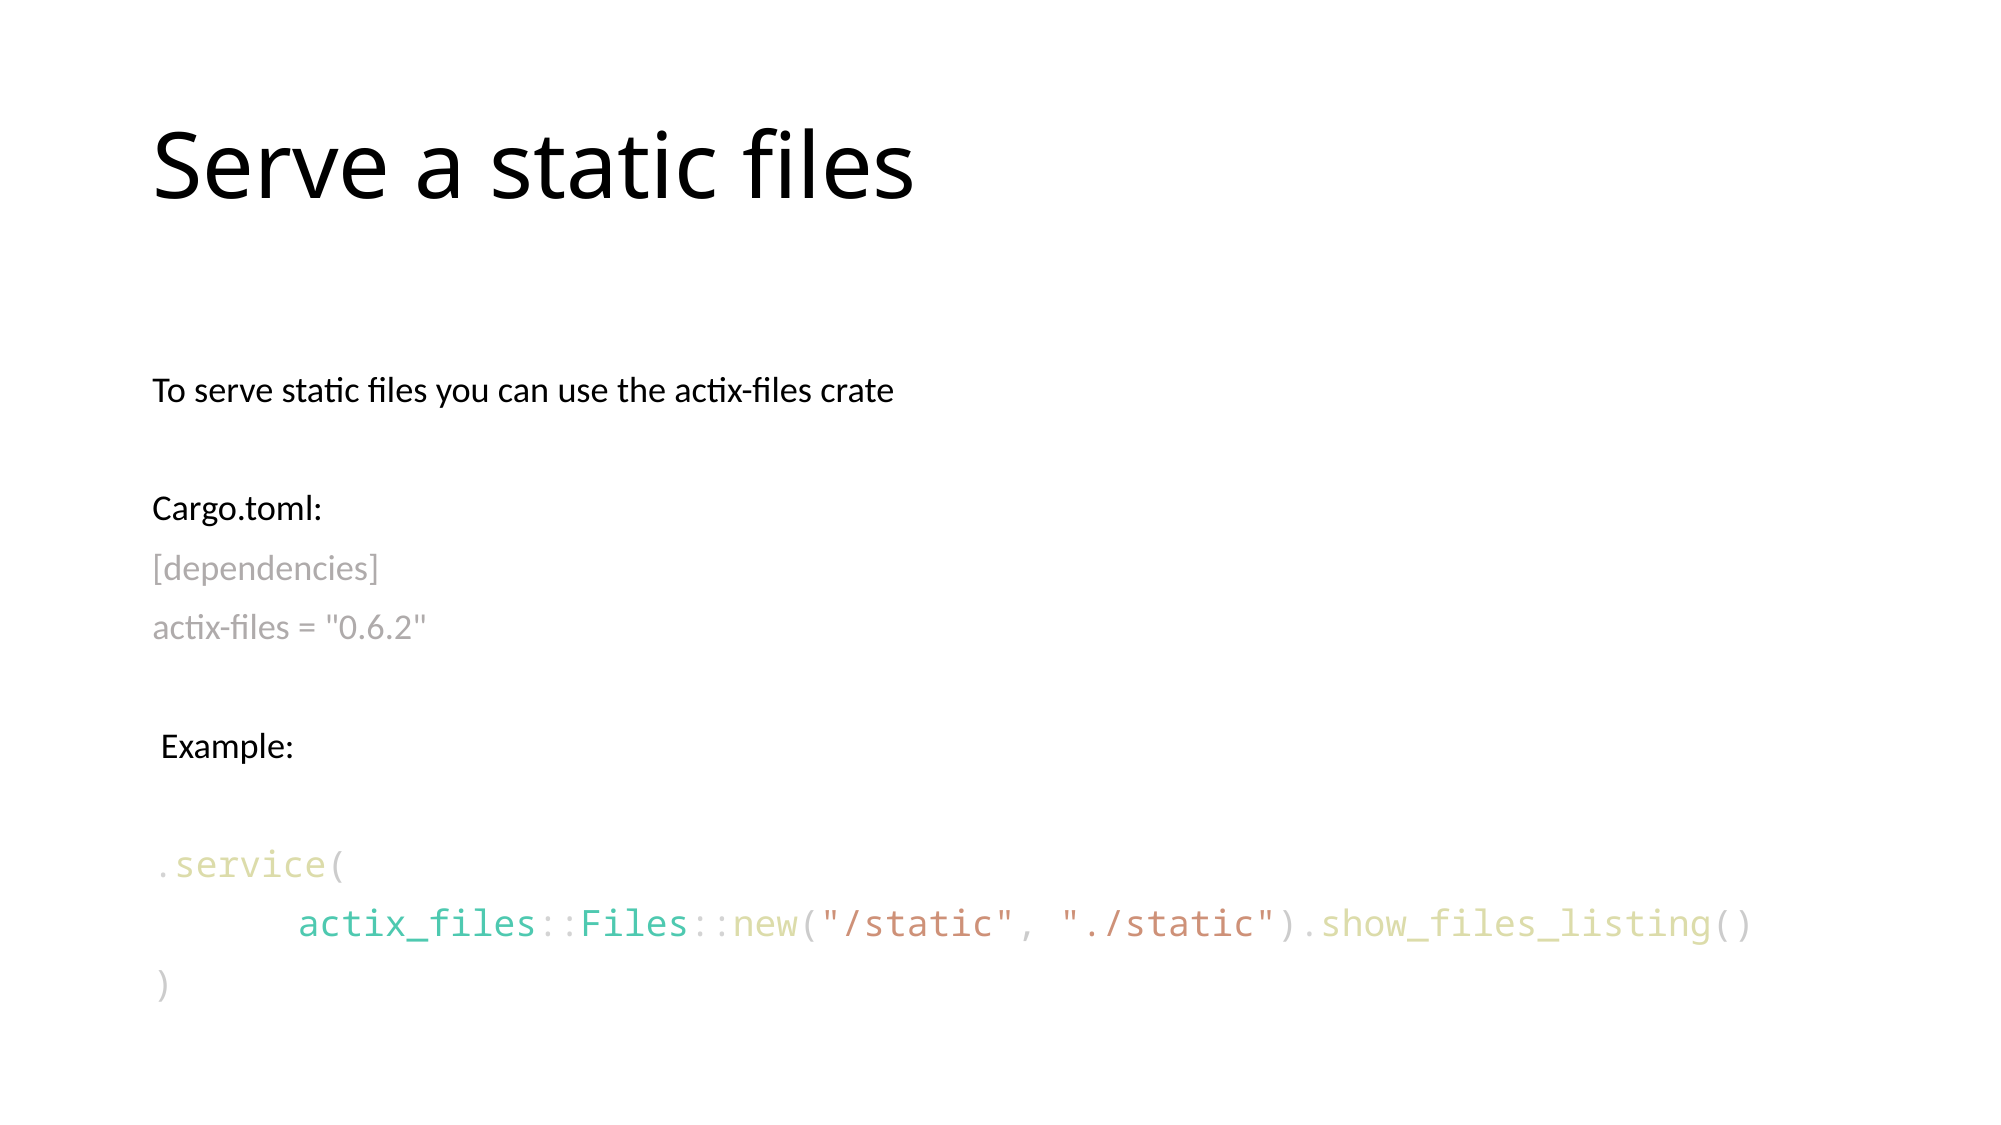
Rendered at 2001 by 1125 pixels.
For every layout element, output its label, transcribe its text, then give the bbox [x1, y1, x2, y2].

title Serve a static files [137, 59, 1863, 278]
list To serve static files you can use the actix-files crate Cargo.toml: [dependencies] actix-files = "0.6.2" Example: .service( actix_files::Files::new("/static", "./static").show_files_listing() ) [137, 299, 1863, 1014]
